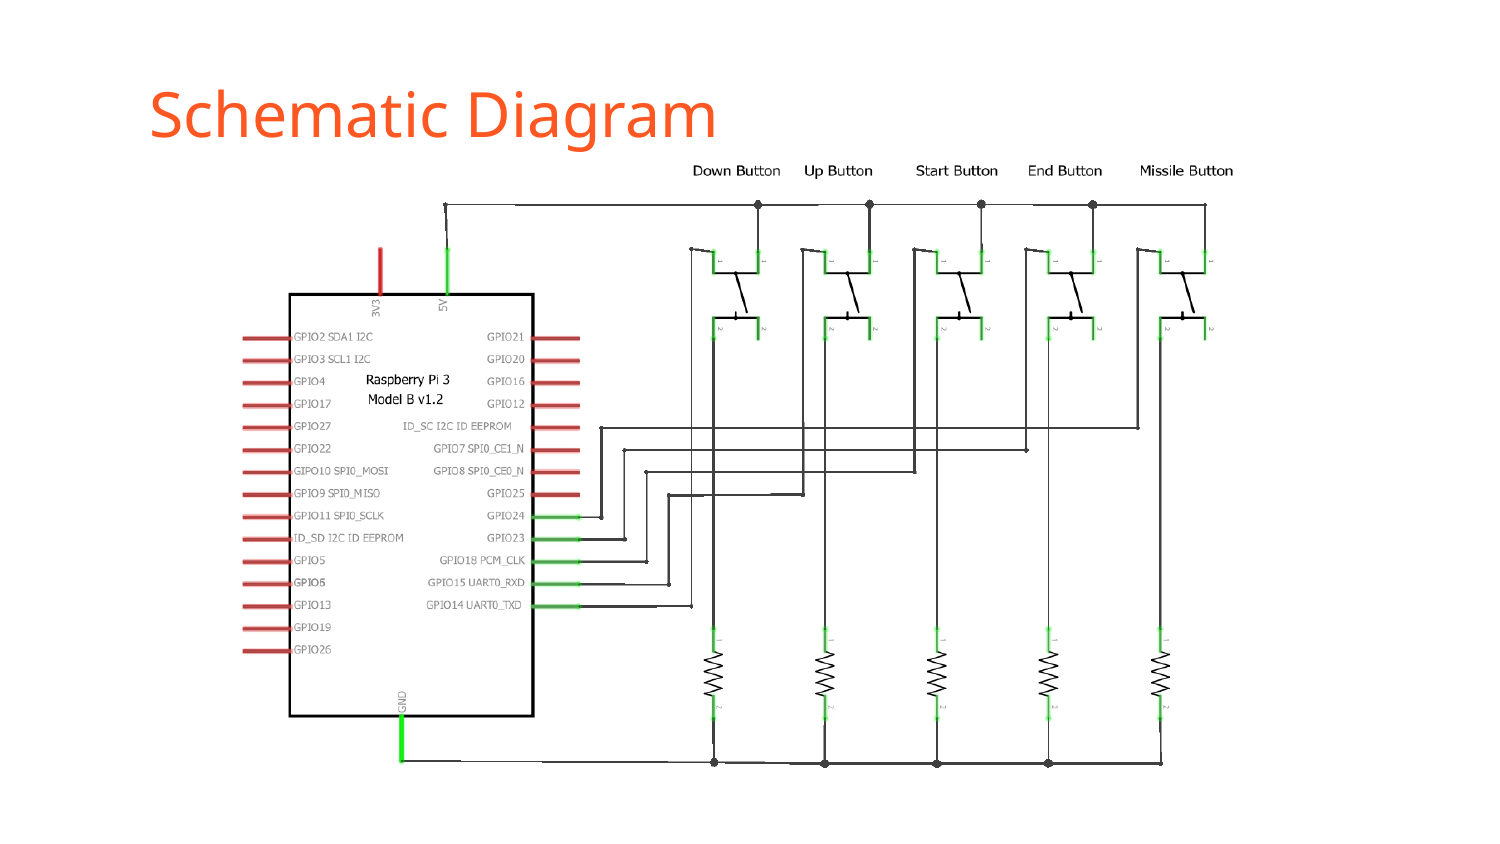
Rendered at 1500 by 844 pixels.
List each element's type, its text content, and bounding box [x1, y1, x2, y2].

title Schematic Diagram [134, 59, 1366, 217]
picture [241, 164, 1259, 783]
